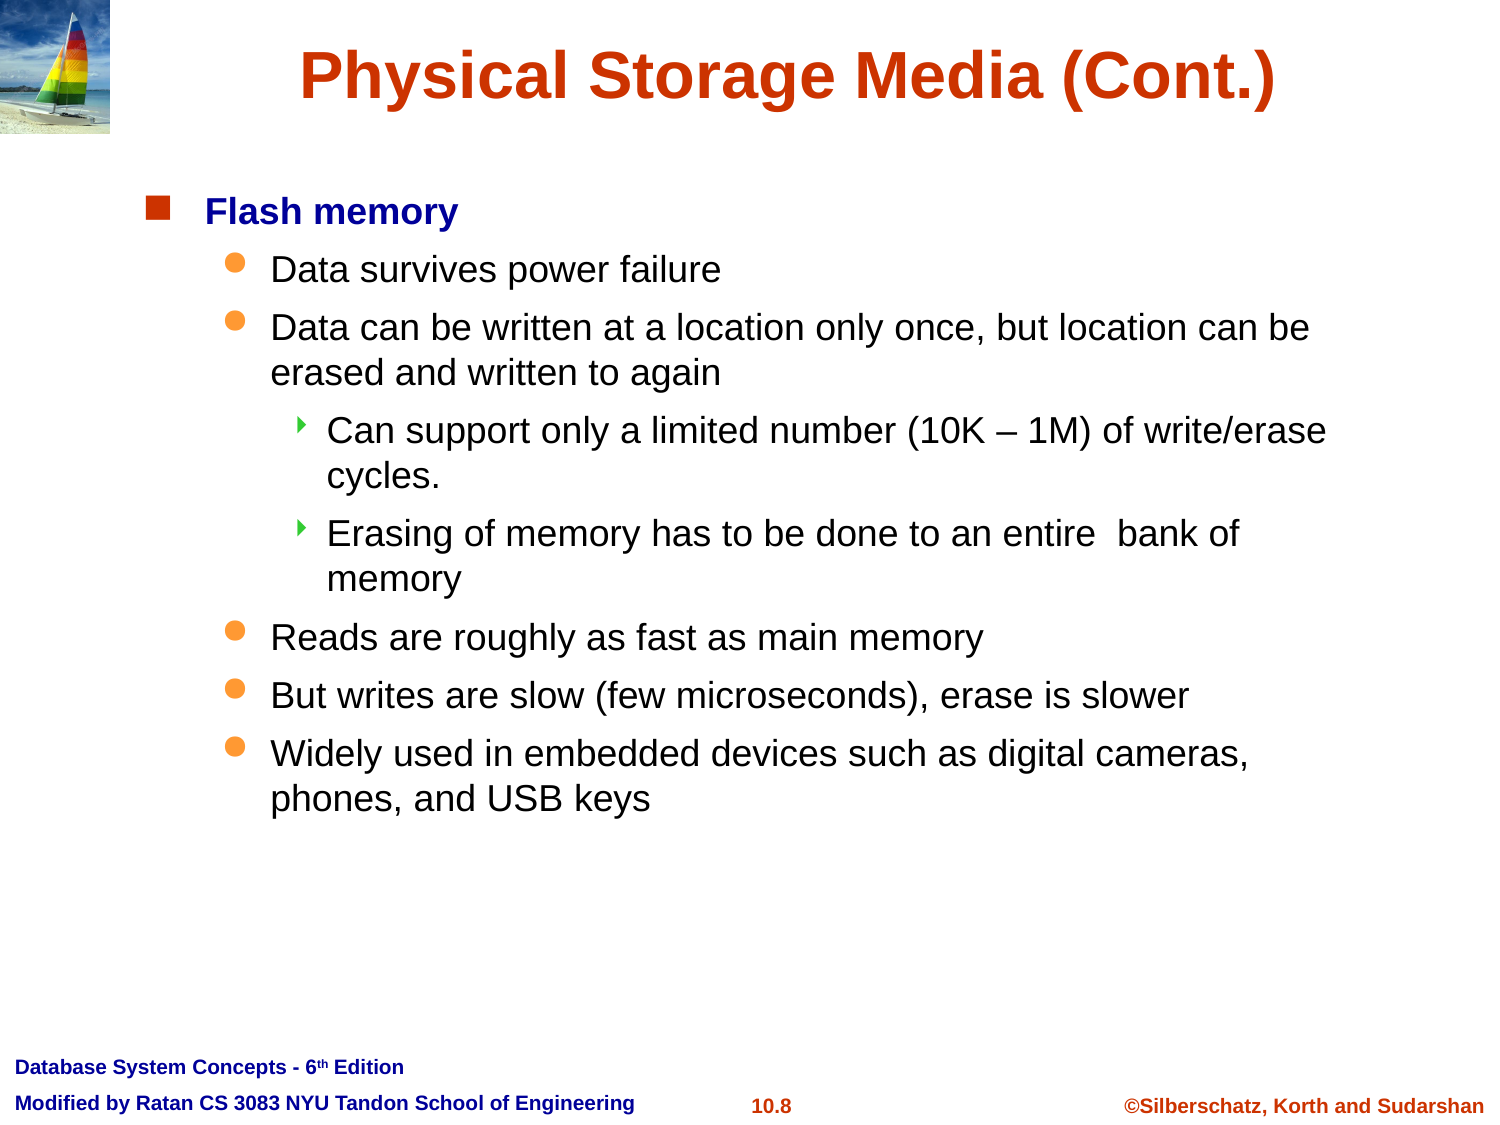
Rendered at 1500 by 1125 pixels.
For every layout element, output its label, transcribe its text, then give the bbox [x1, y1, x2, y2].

list Flash memory Data survives power failure Data can be written at a location only once, but location can be erased and written to again Can support only a limited number (10K – 1M) of write/erase cycles. Erasing of memory has to be done to an entire bank of memory Reads are roughly as fast as main memory But writes are slow (few microseconds), erase is slower Widely used in embedded devices such as digital cameras, phones, and USB keys [133, 179, 1353, 980]
title Physical Storage Media (Cont.) [125, 18, 1452, 120]
picture [0, 0, 110, 134]
